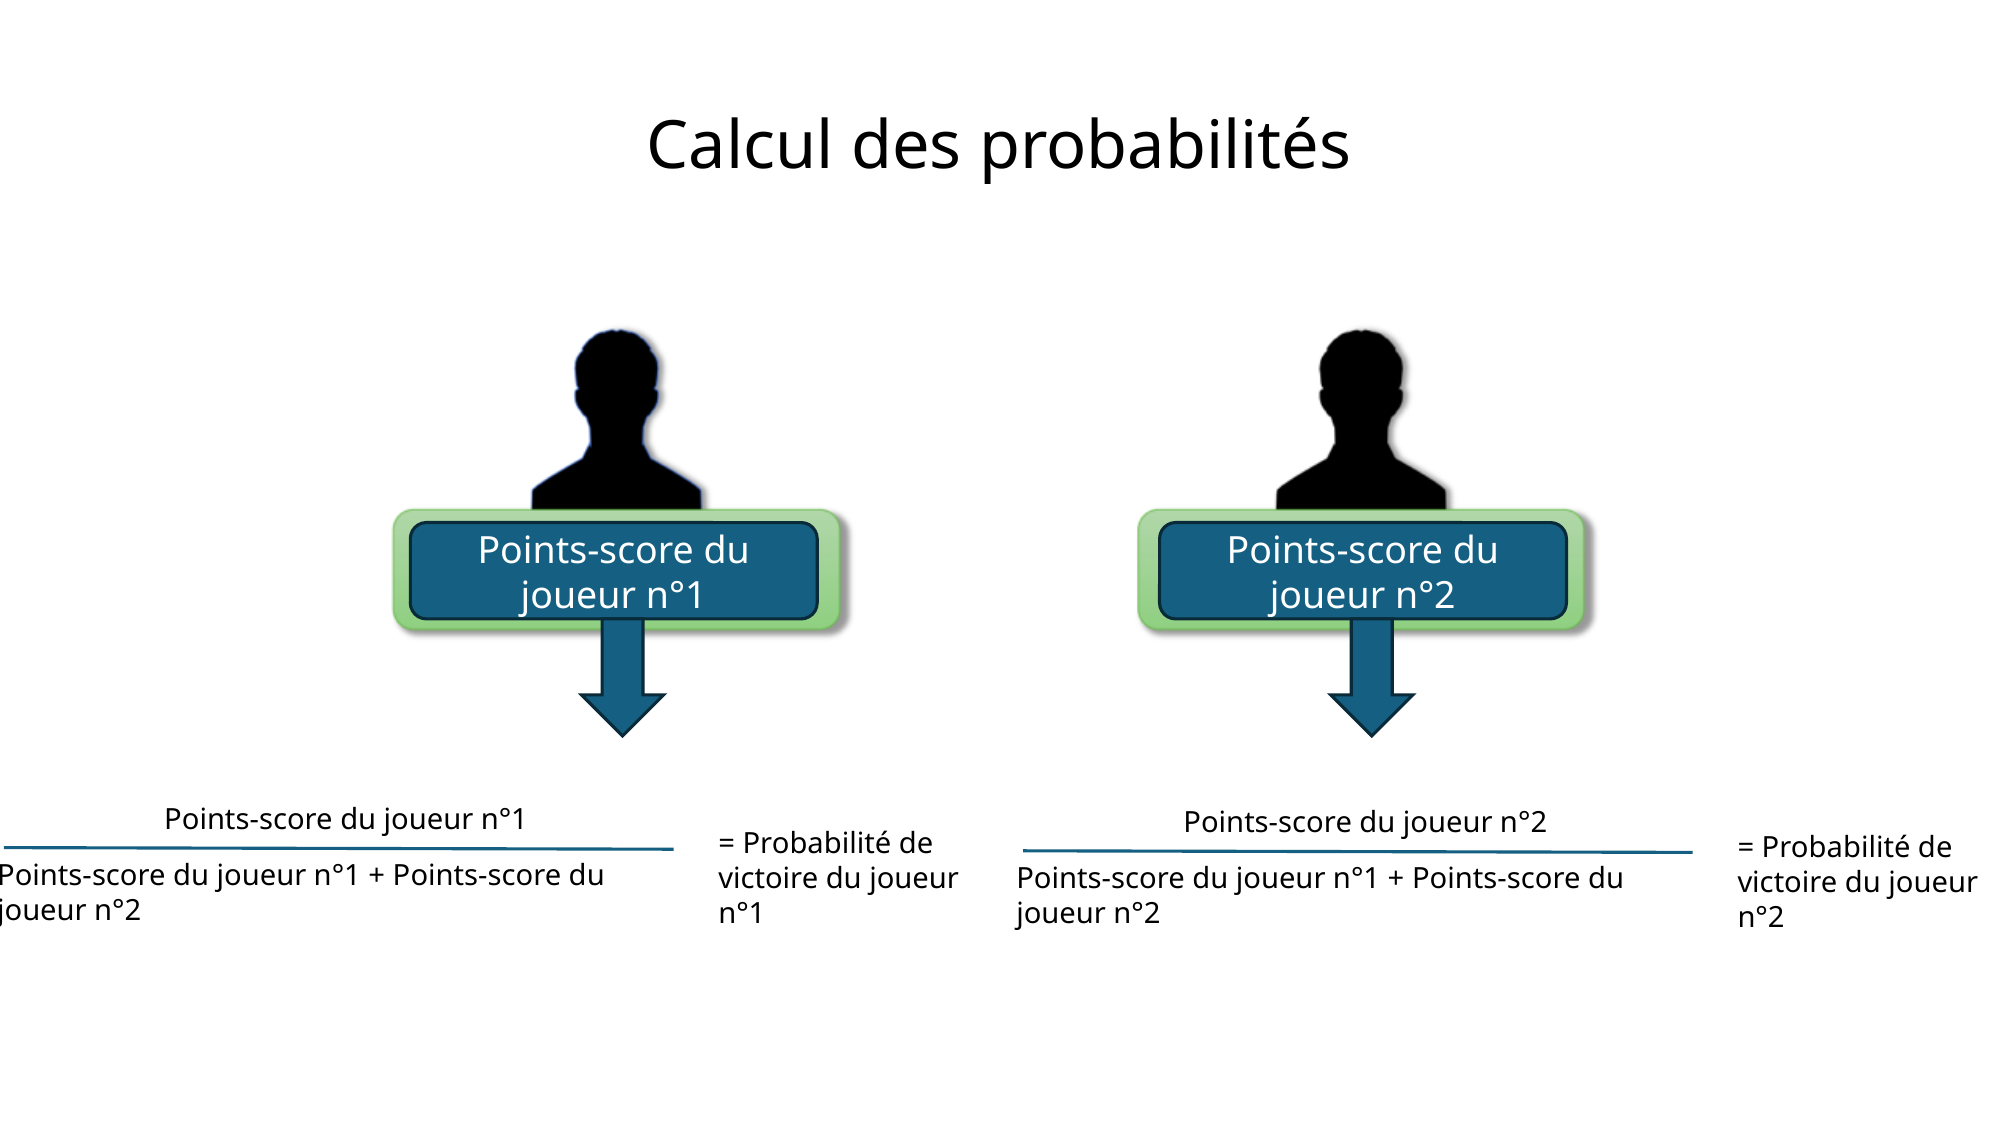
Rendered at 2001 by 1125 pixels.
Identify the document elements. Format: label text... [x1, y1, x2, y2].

text_box Points-score du joueur n°1 + Points-score du joueur n°2 [1001, 852, 1722, 938]
text_box = Probabilité de victoire du joueur n°1 [703, 817, 1019, 938]
text_box [577, 649, 668, 739]
text_box Points-score du joueur n°2 [1168, 795, 1890, 846]
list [372, 304, 1605, 649]
text_box Points-score du joueur n°1 + Points-score du joueur n°2 [0, 849, 703, 934]
text_box [1327, 649, 1417, 739]
text_box Calcul des probabilités [374, 94, 1625, 190]
text_box Points-score du joueur n°1 [149, 792, 871, 843]
text_box = Probabilité de victoire du joueur n°2 [1722, 820, 2000, 941]
